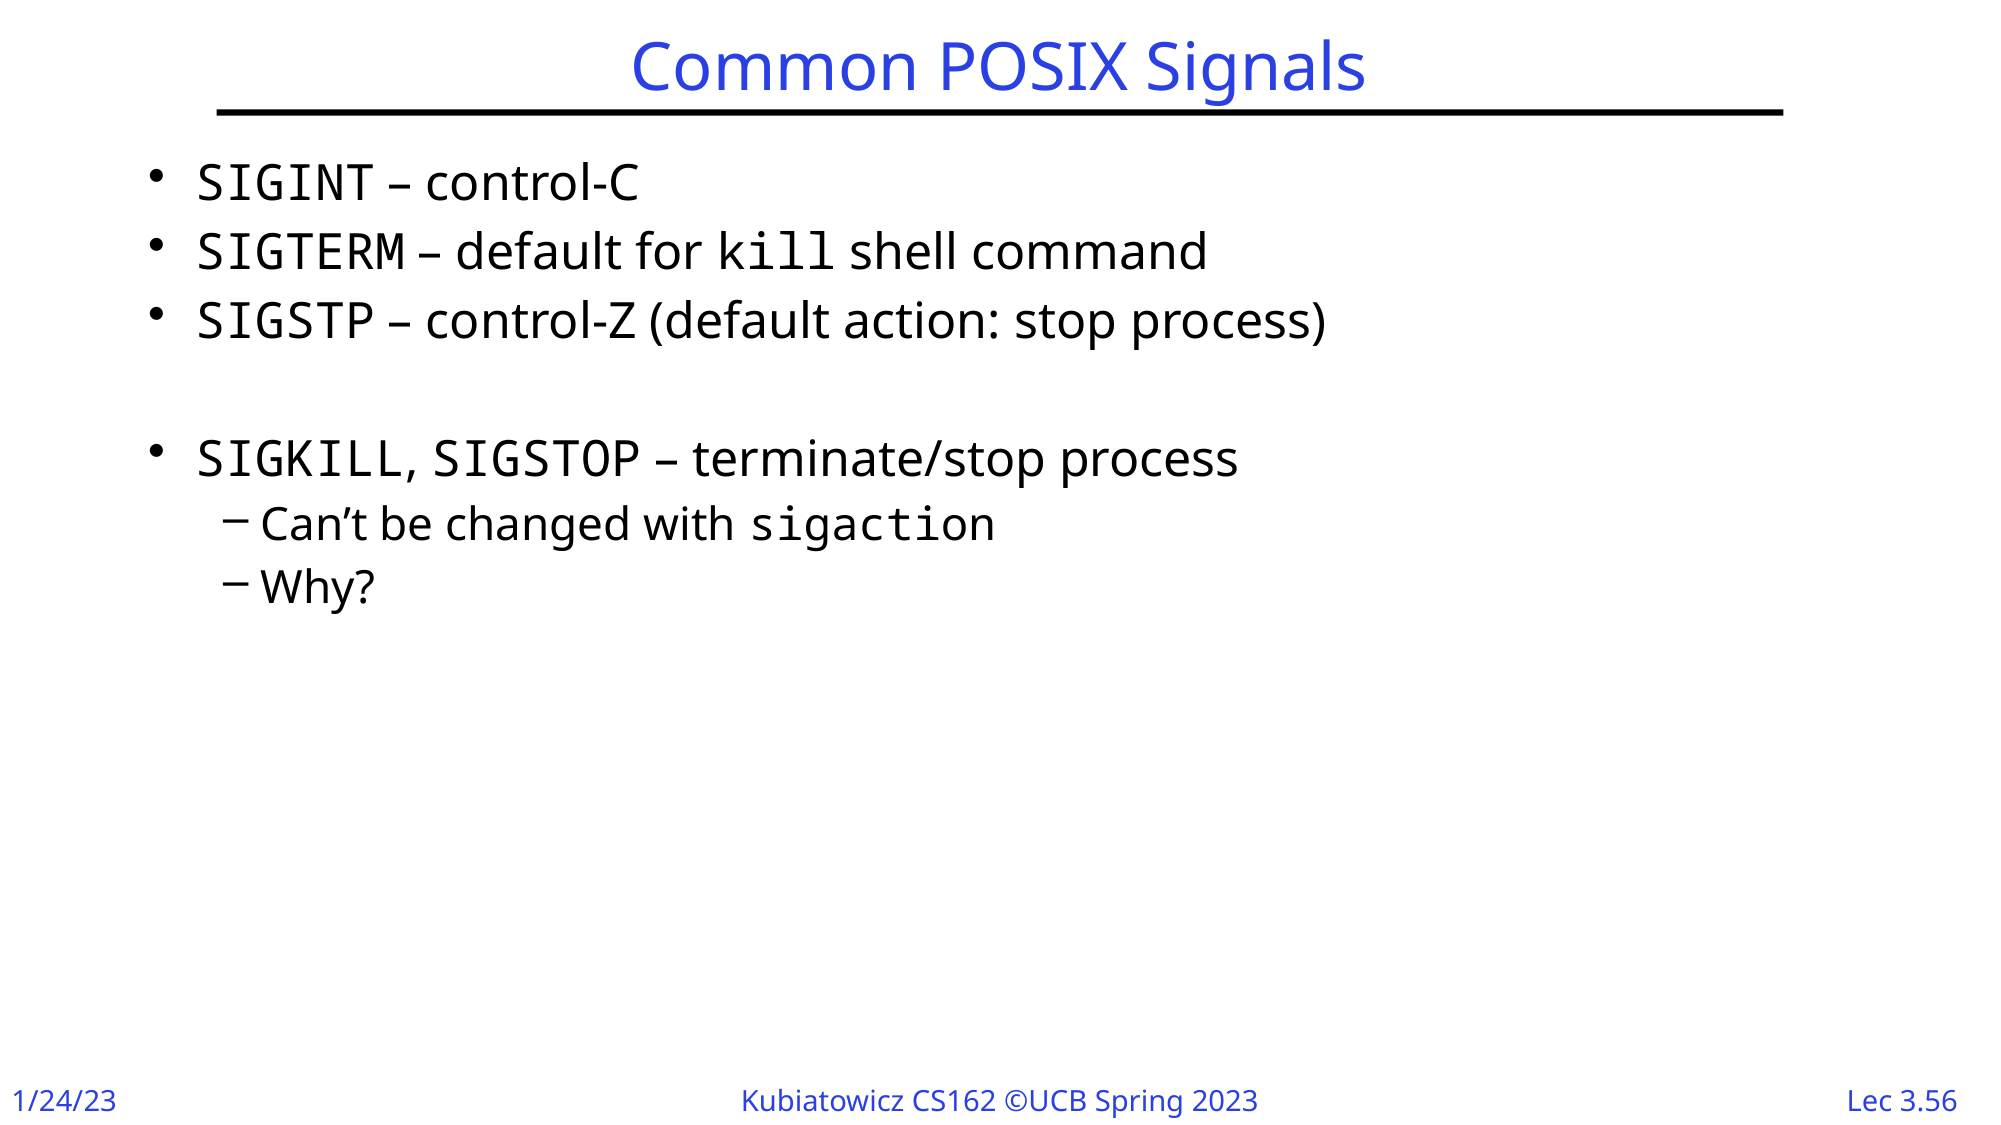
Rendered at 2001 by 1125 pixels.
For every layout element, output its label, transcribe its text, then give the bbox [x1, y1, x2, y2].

list SIGINT – control-C SIGTERM – default for kill shell command SIGSTP – control-Z (default action: stop process) SIGKILL, SIGSTOP – terminate/stop process Can’t be changed with sigaction Why? [133, 149, 1867, 988]
title Common POSIX Signals [216, 24, 1784, 113]
